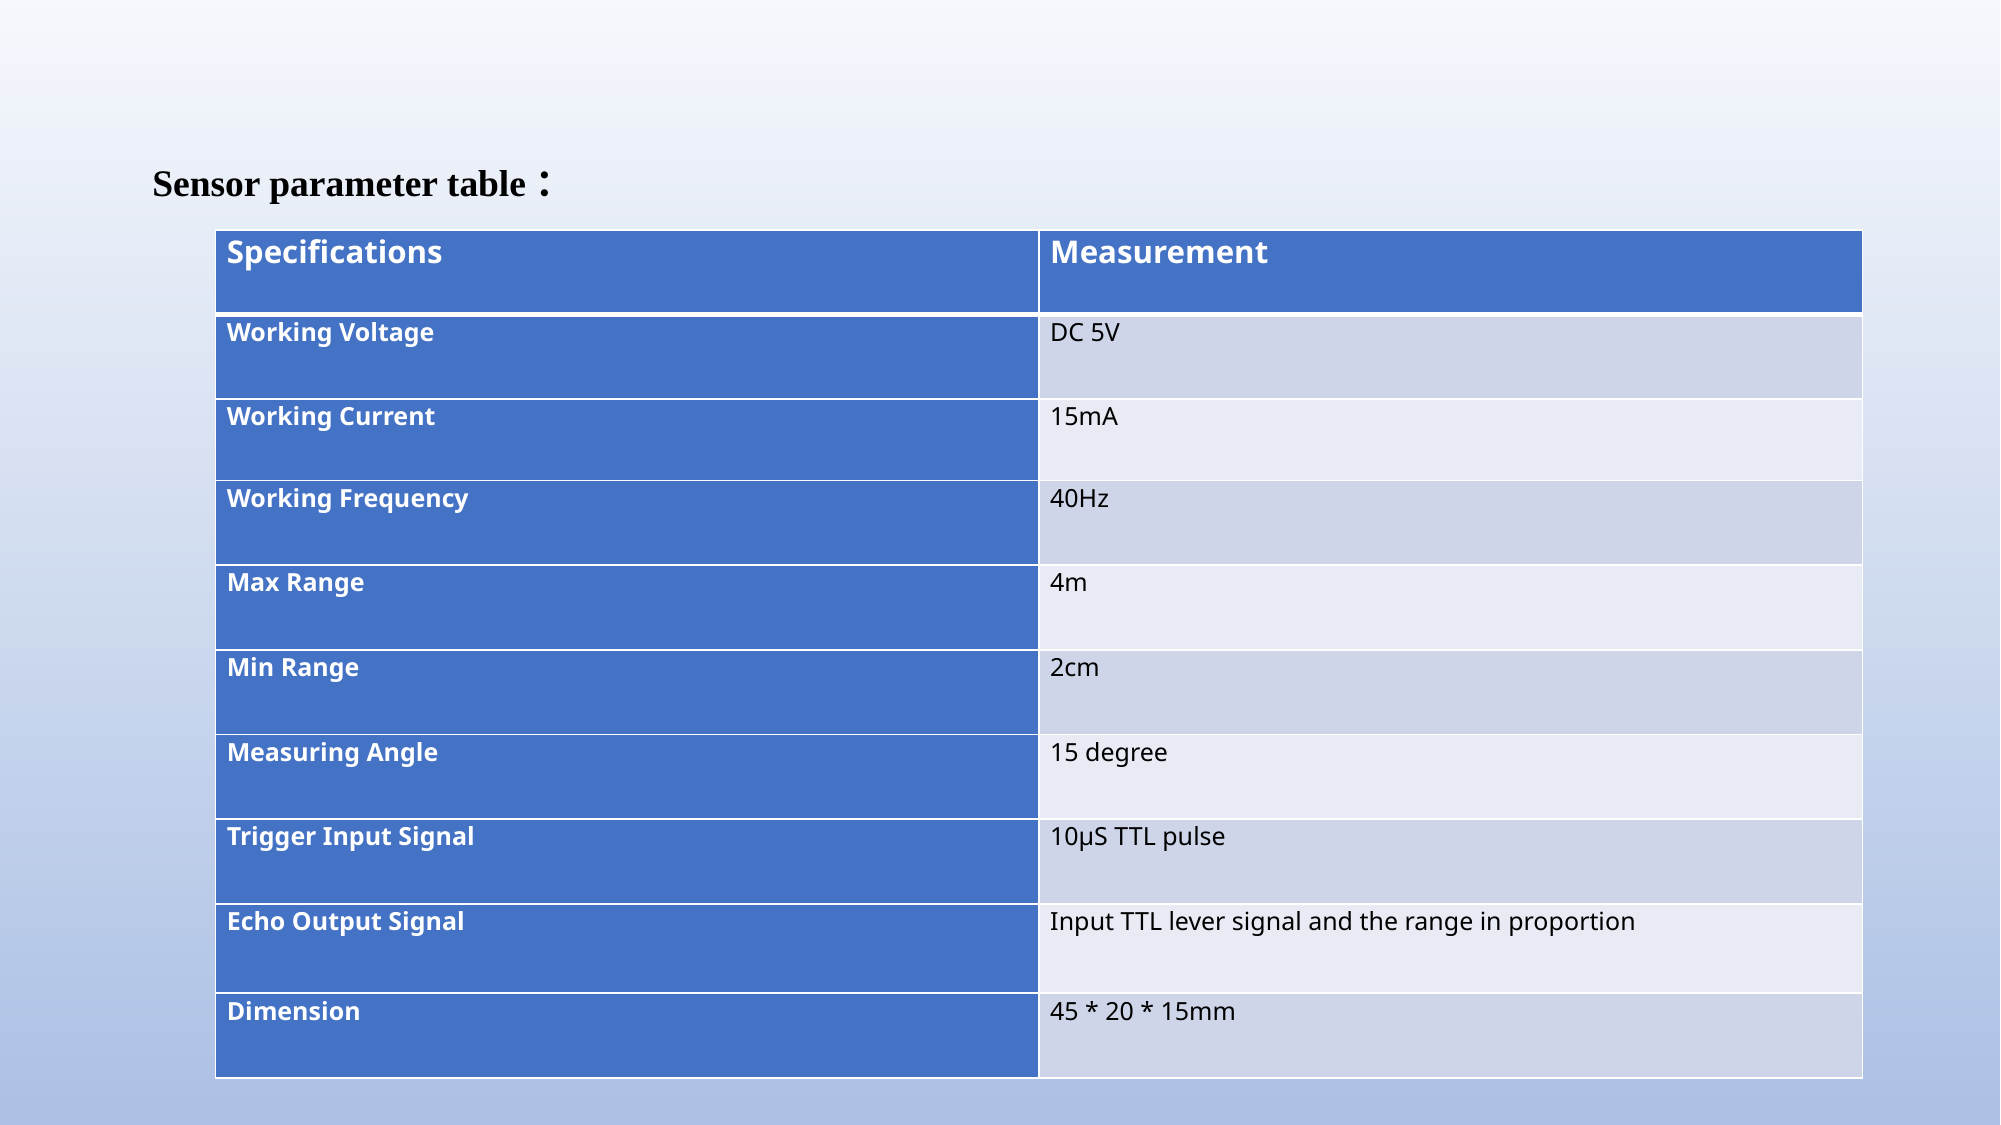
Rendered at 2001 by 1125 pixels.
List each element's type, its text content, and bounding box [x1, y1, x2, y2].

table_cell 45 * 20 * 15mm [1040, 994, 1862, 1077]
table_cell Input TTL lever signal and the range in proportion [1040, 905, 1862, 992]
table_header Measurement [1040, 231, 1862, 312]
table_cell Echo Output Signal [216, 905, 1038, 992]
table_header Specifications [216, 231, 1038, 312]
table_cell Working Current [216, 400, 1038, 480]
table_cell Trigger Input Signal [216, 820, 1038, 903]
title Sensor parameter table： [137, 59, 1943, 355]
table_cell Min Range [216, 651, 1038, 734]
table_cell 2cm [1040, 651, 1862, 734]
table_cell Working Frequency [216, 481, 1038, 564]
table_cell 40Hz [1040, 481, 1862, 564]
table_cell DC 5V [1040, 317, 1862, 398]
table_cell 15mA [1040, 400, 1862, 480]
table_cell 4m [1040, 566, 1862, 649]
table_cell 15 degree [1040, 735, 1862, 818]
table_cell Working Voltage [216, 317, 1038, 398]
table_cell Measuring Angle [216, 735, 1038, 818]
table_cell 10µS TTL pulse [1040, 820, 1862, 903]
table_cell Dimension [216, 994, 1038, 1077]
table_cell Max Range [216, 566, 1038, 649]
